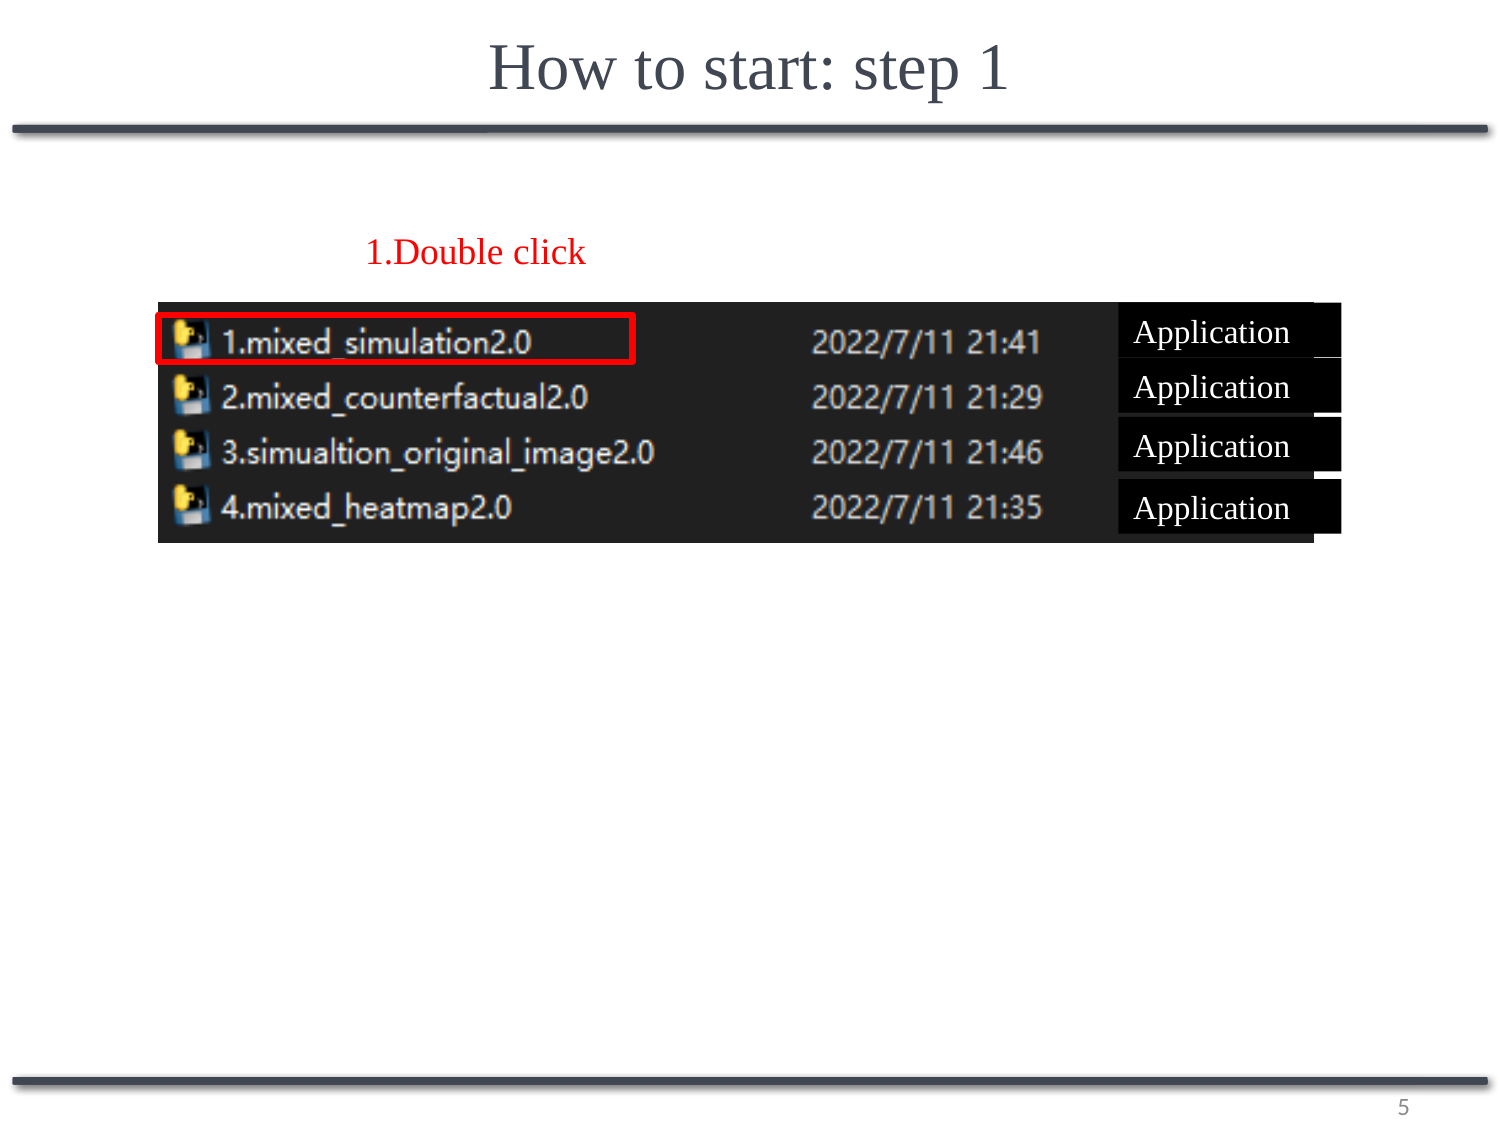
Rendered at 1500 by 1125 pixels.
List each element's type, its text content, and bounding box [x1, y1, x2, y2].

text_box 1.Double click [350, 219, 602, 280]
title How to start: step 1 [75, 12, 1425, 113]
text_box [158, 302, 1342, 543]
slide_number 5 [1074, 1093, 1425, 1119]
